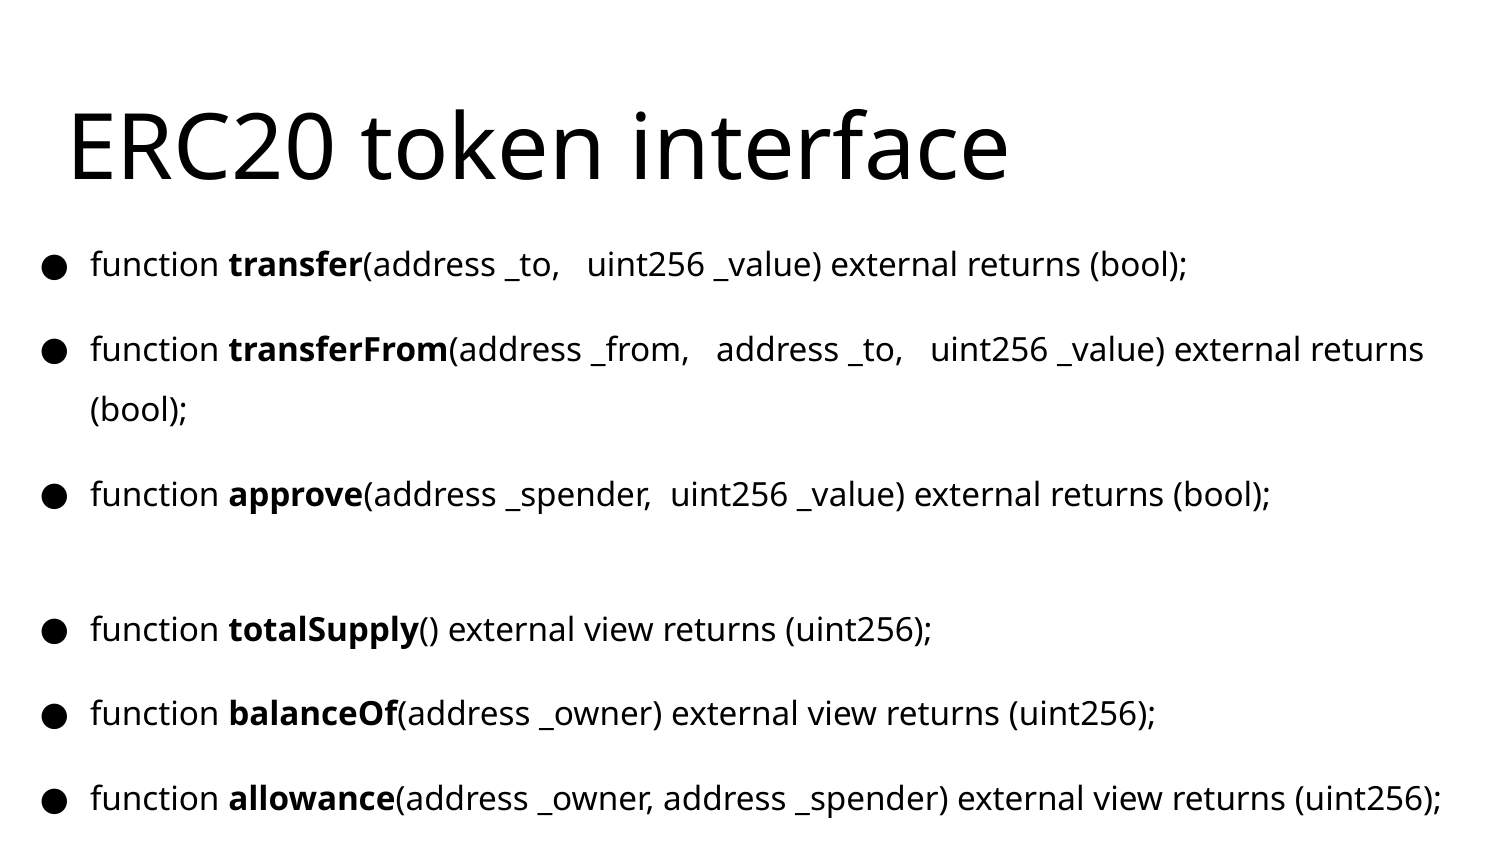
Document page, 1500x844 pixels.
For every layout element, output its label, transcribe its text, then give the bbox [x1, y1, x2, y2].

list function transfer(address _to, uint256 _value) external returns (bool); function transferFrom(address _from, address _to, uint256 _value) external returns (bool); function approve(address _spender, uint256 _value) external returns (bool); function totalSupply() external view returns (uint256); function balanceOf(address _owner) external view returns (uint256); function allowance(address _owner, address _spender) external view returns (uint256); [0, 208, 1500, 822]
title ERC20 token interface [51, 72, 1449, 167]
